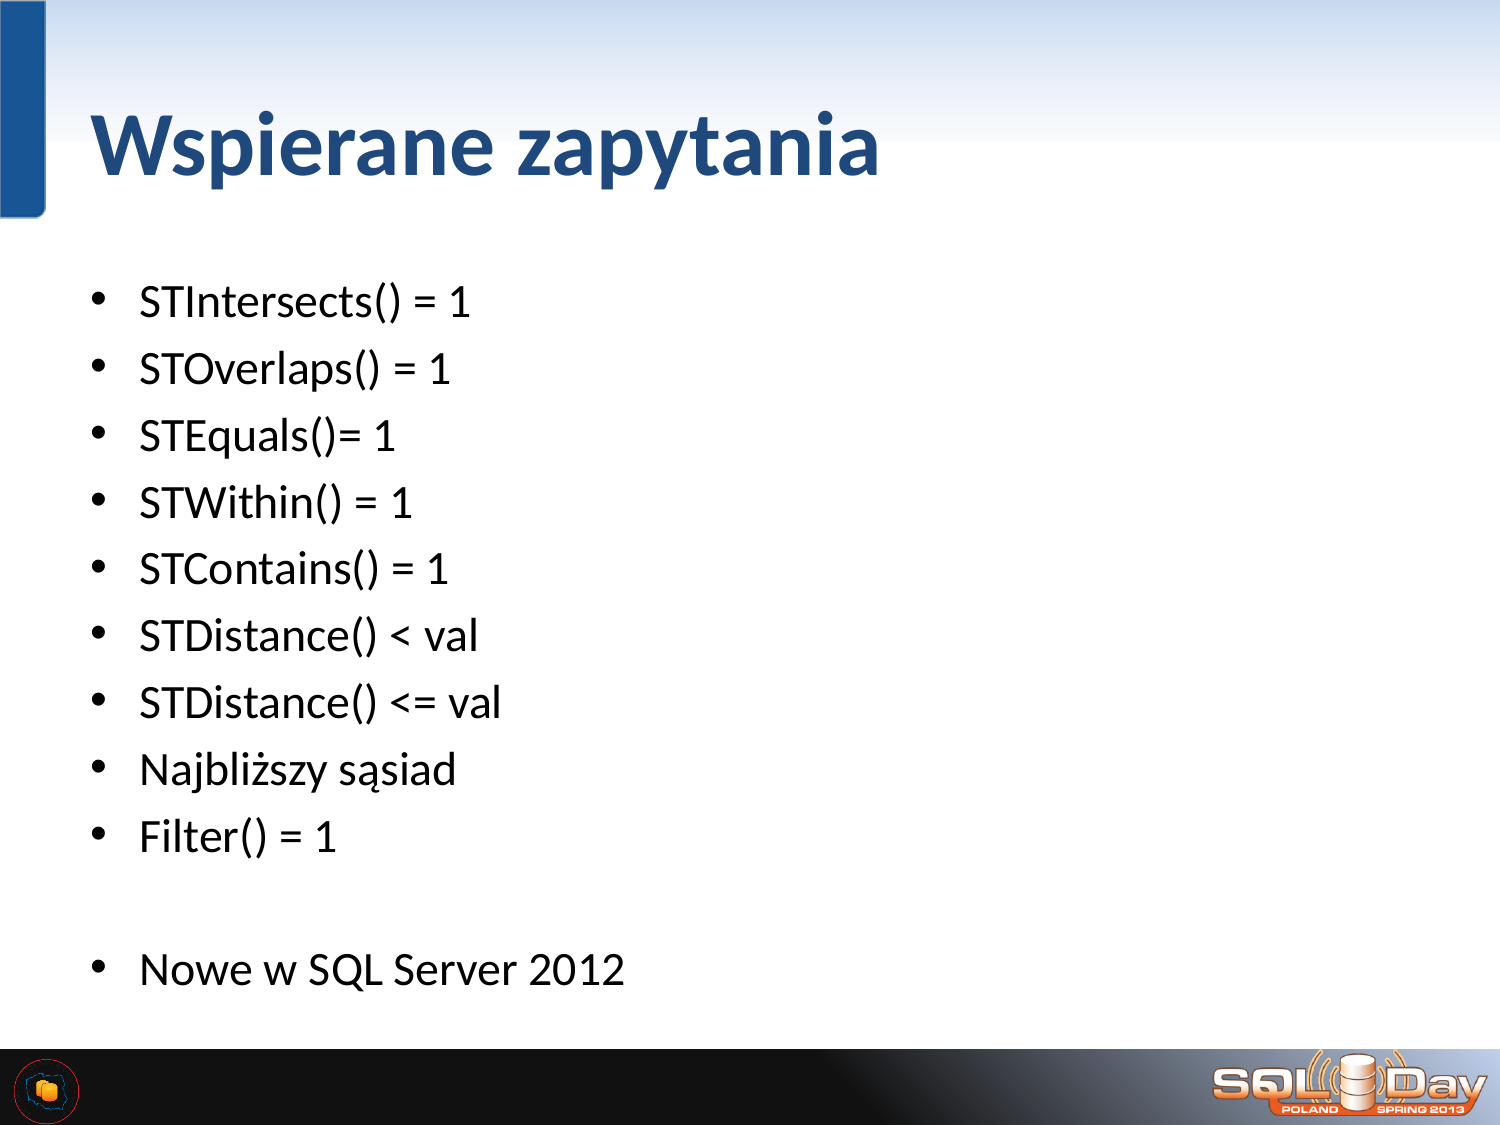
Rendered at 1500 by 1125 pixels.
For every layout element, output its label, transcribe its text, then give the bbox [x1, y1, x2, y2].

picture [12, 1057, 80, 1125]
list STIntersects() = 1 STOverlaps() = 1 STEquals()= 1 STWithin() = 1 STContains() = 1 STDistance() < val STDistance() <= val Najbliższy sąsiad Filter() = 1 Nowe w SQL Server 2012 [75, 262, 1425, 1005]
picture [0, 0, 46, 219]
title Wspierane zapytania [75, 45, 1425, 233]
picture [1212, 1049, 1488, 1116]
